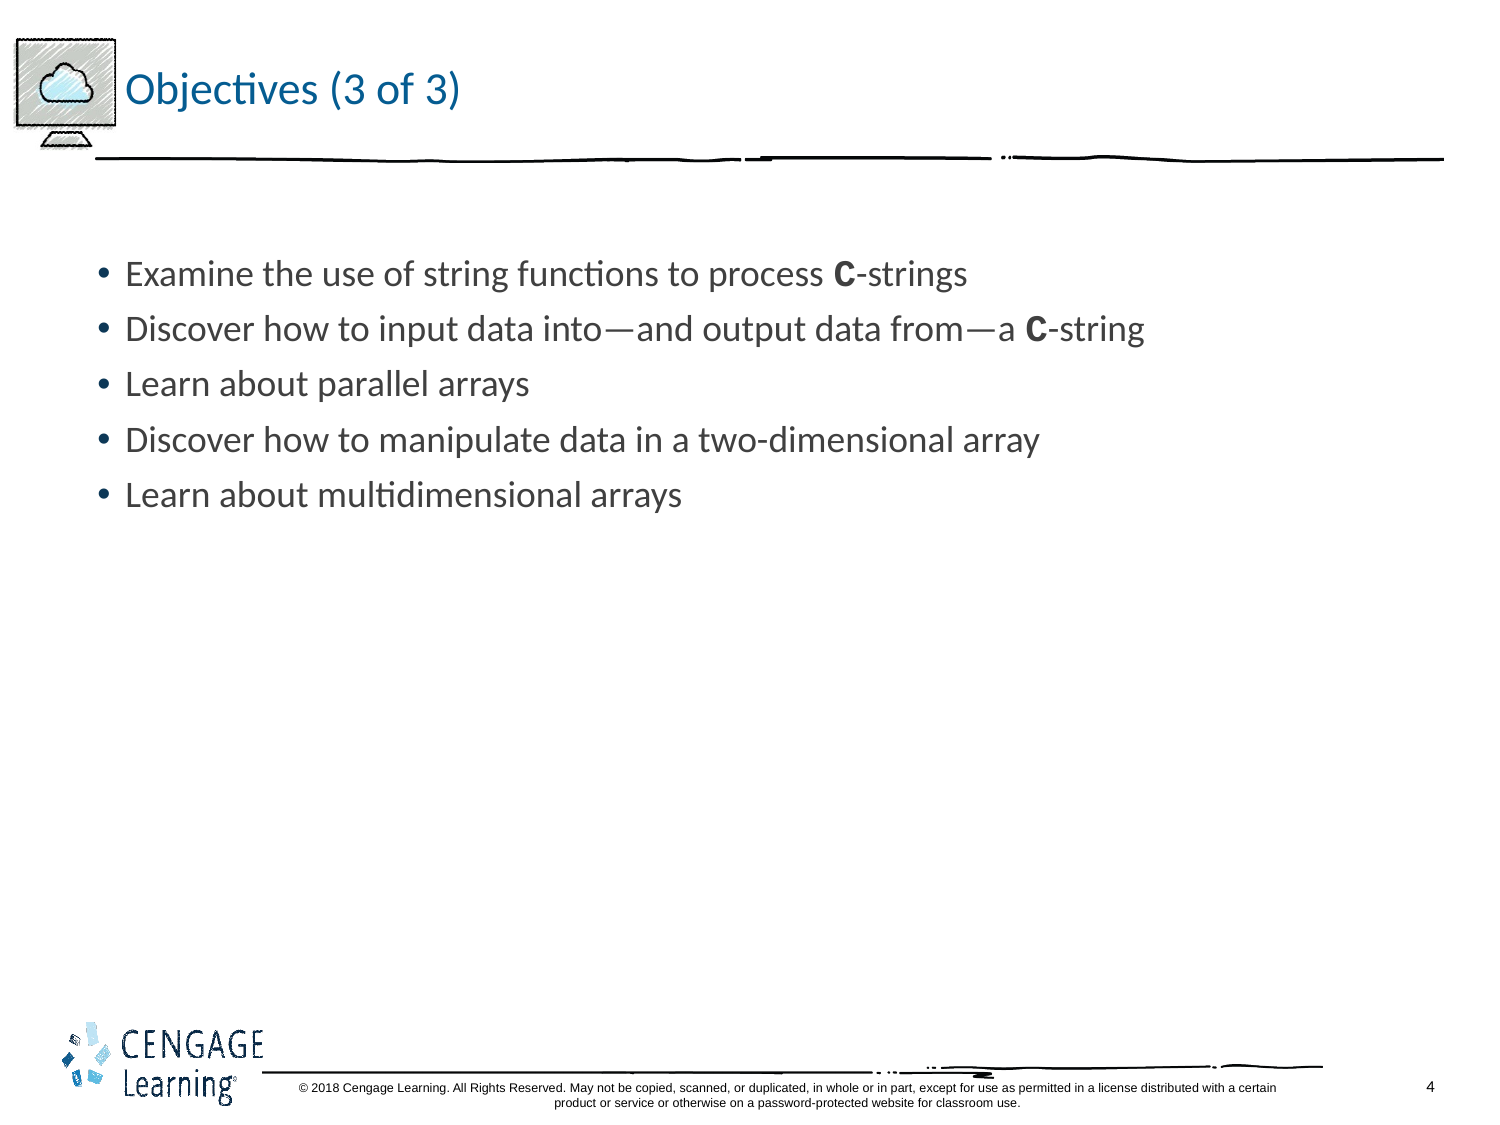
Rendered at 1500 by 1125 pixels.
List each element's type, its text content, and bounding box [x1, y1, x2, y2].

list Examine the use of string functions to process C-strings Discover how to input data into—and output data from—a C-string Learn about parallel arrays Discover how to manipulate data in a two-dimensional array Learn about multidimensional arrays [59, 252, 1441, 519]
picture [62, 1022, 1323, 1106]
picture [95, 155, 1444, 163]
title Objectives (3 of 3) [125, 66, 1442, 116]
picture [13, 36, 117, 151]
